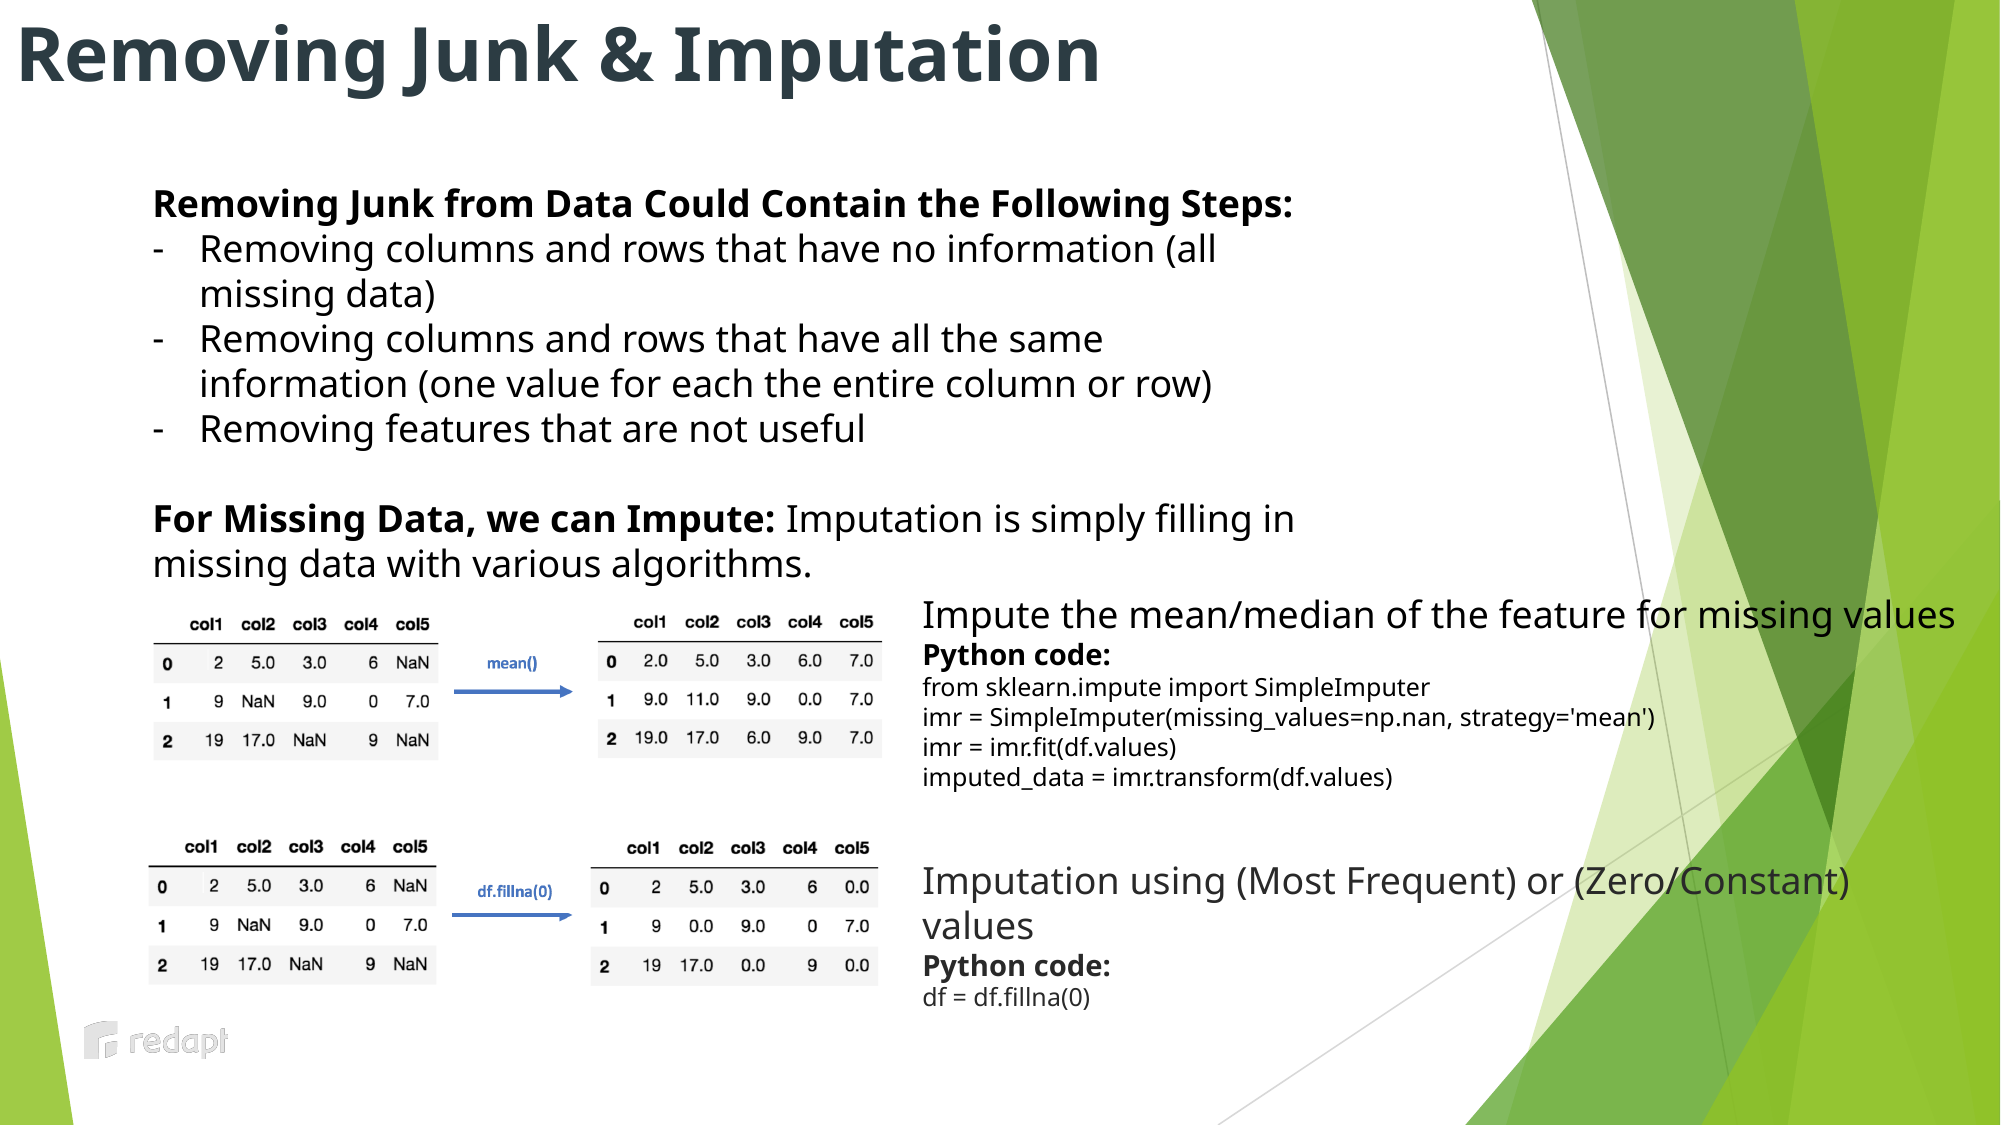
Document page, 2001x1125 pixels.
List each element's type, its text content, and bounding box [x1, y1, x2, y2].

title Removing Junk & Imputation [0, 0, 1725, 111]
text_box Impute the mean/median of the feature for missing values Python code: from sklearn.impute import SimpleImputer imr = SimpleImputer(missing_values=np.nan, strategy='mean') imr = imr.fit(df.values) imputed_data = imr.transform(df.values) [908, 583, 1991, 799]
picture [84, 1021, 228, 1059]
picture [137, 592, 908, 793]
text_box Removing Junk from Data Could Contain the Following Steps: Removing columns and rows that have no information (all missing data) Removing columns and rows that have all the same information (one value for each the entire column or row) Removing features that are not useful For Missing Data, we can Impute: Imputation is simply filling in missing data with various algorithms. [137, 172, 1338, 592]
picture [137, 804, 908, 1020]
text_box Imputation using (Most Frequent) or (Zero/Constant) values Python code: df = df.fillna(0) [912, 849, 1947, 1020]
